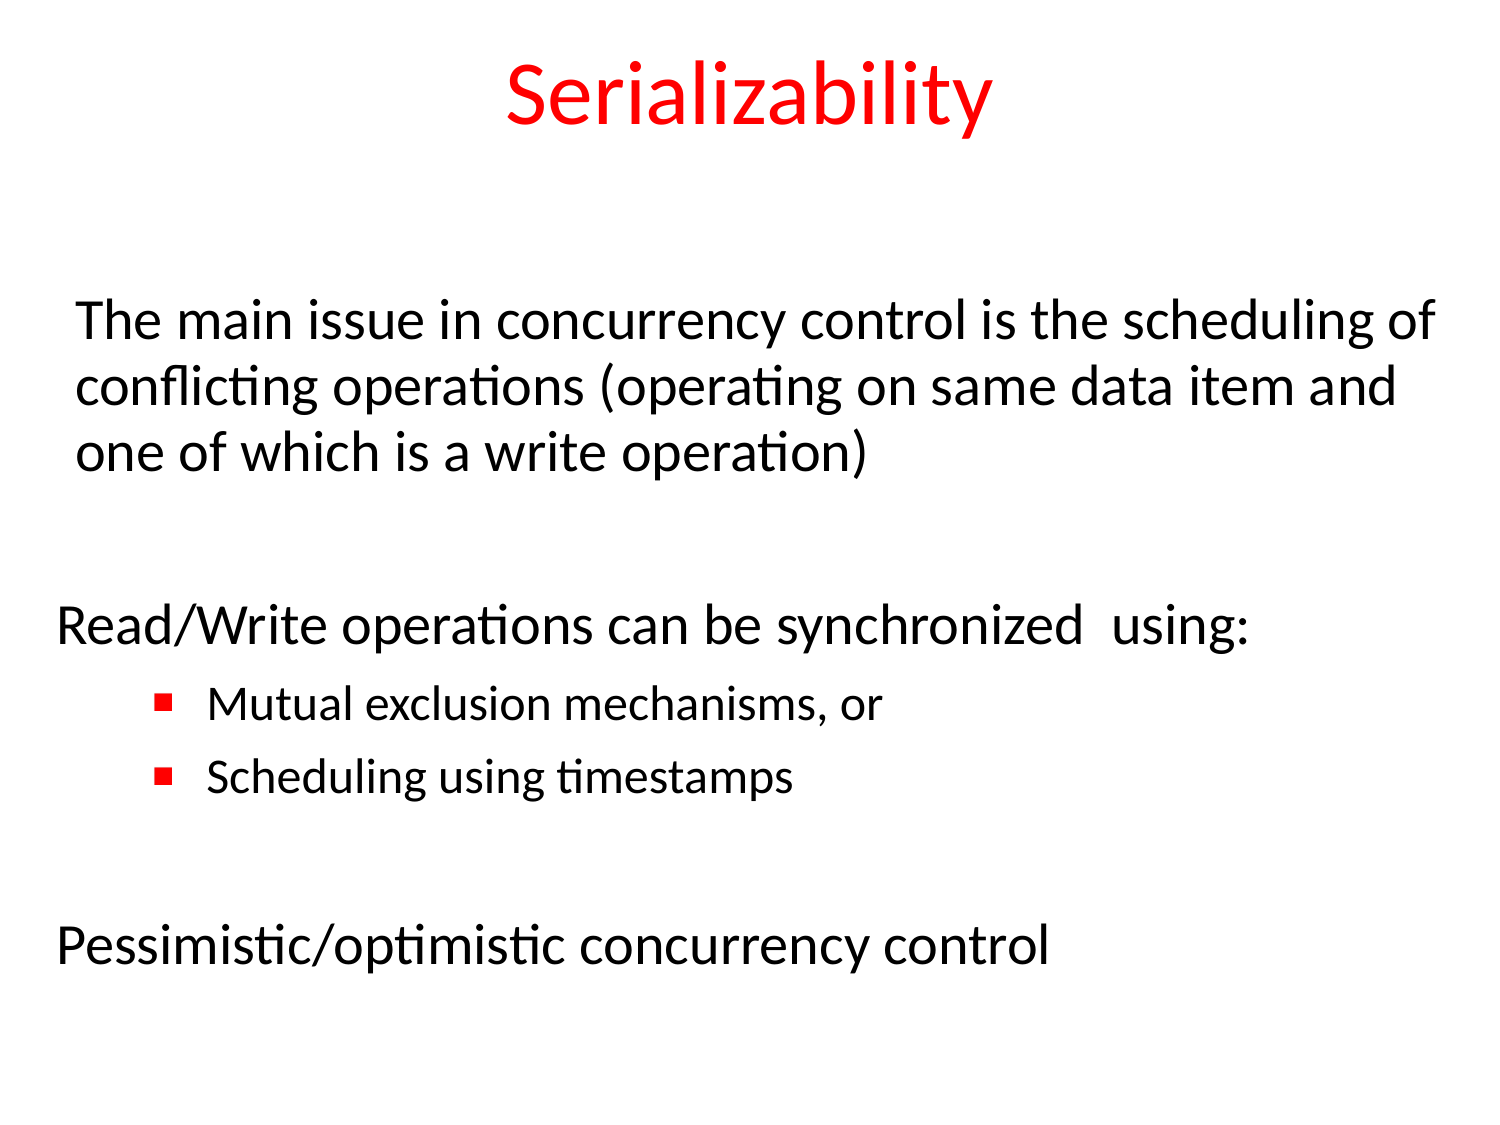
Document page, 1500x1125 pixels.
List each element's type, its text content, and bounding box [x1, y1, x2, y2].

picture [150, 763, 172, 785]
title Serializability [0, 0, 1500, 188]
picture [150, 689, 172, 711]
list The main issue in concurrency control is the scheduling of conflicting operations (operating on same data item and one of which is a write operation) Read/Write operations can be synchronized using: Mutual exclusion mechanisms, or Scheduling using timestamps Pessimistic/optimistic concurrency control [0, 287, 1500, 1125]
